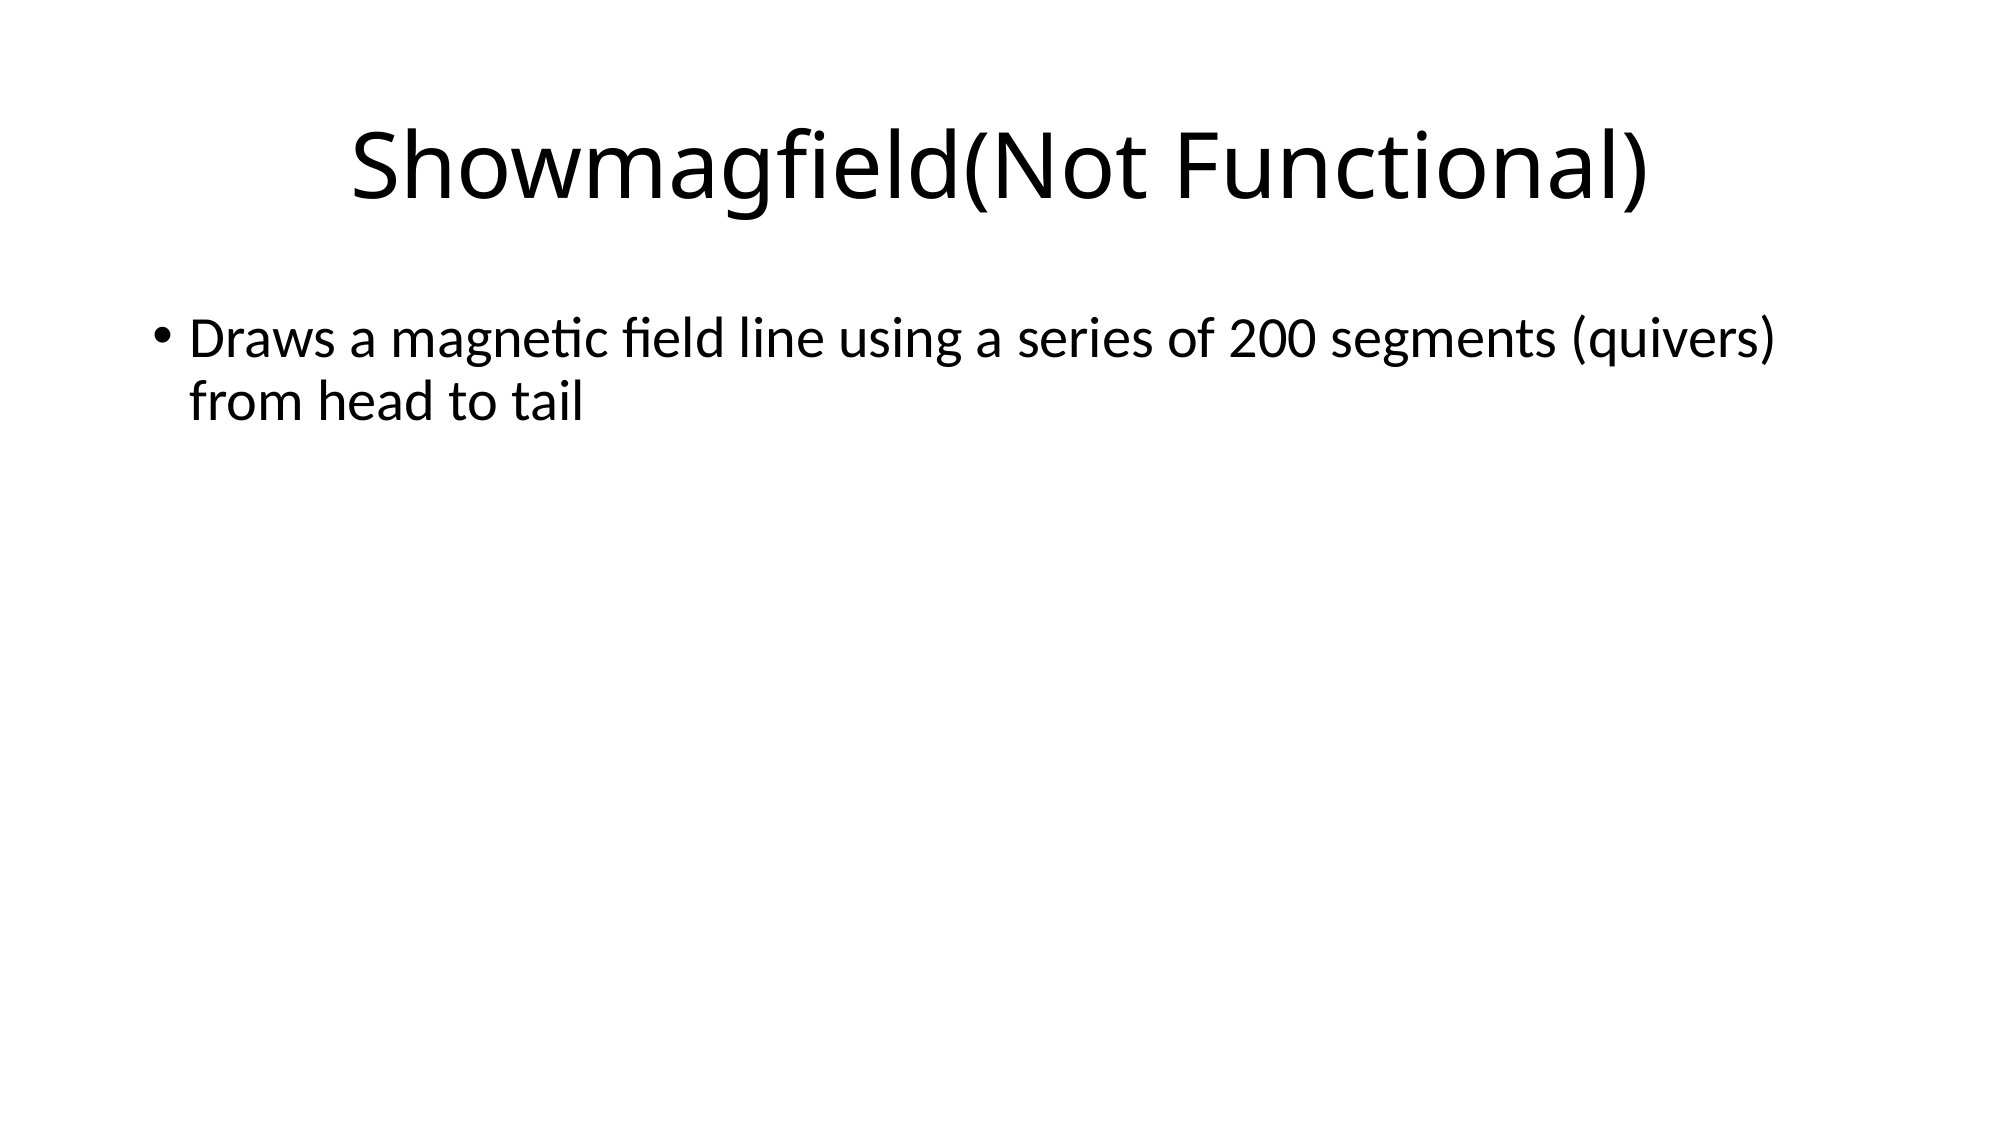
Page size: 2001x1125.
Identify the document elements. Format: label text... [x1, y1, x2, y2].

title Showmagfield(Not Functional) [137, 59, 1863, 278]
list Draws a magnetic field line using a series of 200 segments (quivers) from head to tail [137, 299, 1863, 1014]
